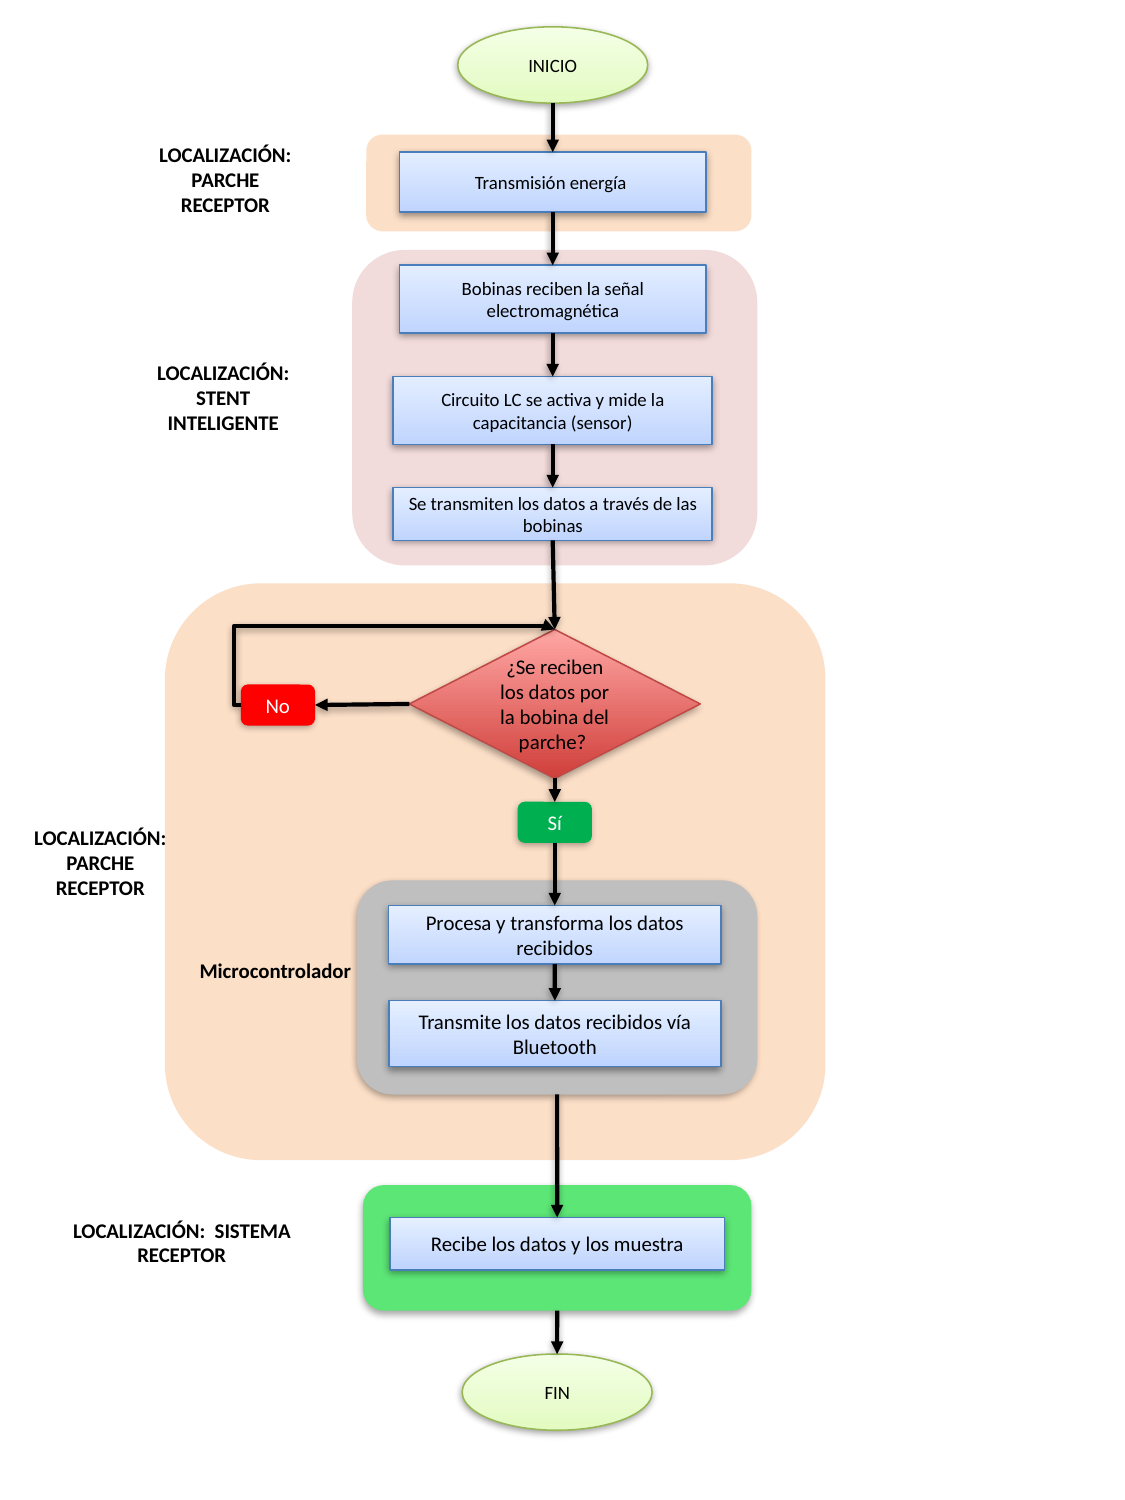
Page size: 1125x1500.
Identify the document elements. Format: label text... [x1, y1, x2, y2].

text_box [164, 583, 550, 1161]
text_box [561, 583, 826, 1161]
text_box LOCALIZACIÓN: PARCHE RECEPTOR [6, 817, 194, 908]
text_box LOCALIZACIÓN: PARCHE RECEPTOR [131, 133, 319, 224]
text_box Circuito LC se activa y mide la capacitancia (sensor) [392, 376, 713, 445]
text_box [240, 629, 556, 706]
text_box Procesa y transforma los datos recibidos [388, 905, 722, 965]
text_box Microcontrolador [181, 950, 369, 991]
text_box LOCALIZACIÓN: STENT INTELIGENTE [129, 352, 317, 443]
text_box [366, 134, 545, 232]
text_box [362, 1184, 753, 1312]
text_box [356, 879, 759, 1096]
text_box LOCALIZACIÓN: SISTEMA RECEPTOR [17, 1209, 347, 1275]
text_box FIN [461, 1353, 653, 1432]
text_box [552, 540, 556, 630]
text_box Se transmiten los datos a través de las bobinas [392, 487, 713, 541]
text_box ¿Se reciben los datos por la bobina del parche? [429, 631, 702, 778]
text_box INICIO [456, 26, 649, 104]
text_box Recibe los datos y los muestra [389, 1217, 725, 1271]
text_box No [240, 715, 316, 727]
text_box Bobinas reciben la señal electromagnética [399, 264, 707, 334]
text_box [352, 249, 545, 566]
text_box [559, 134, 752, 232]
text_box Transmisión energía [399, 151, 707, 213]
text_box Transmite los datos recibidos vía Bluetooth [388, 1000, 722, 1067]
text_box Sí [516, 800, 593, 844]
text_box [559, 249, 758, 566]
